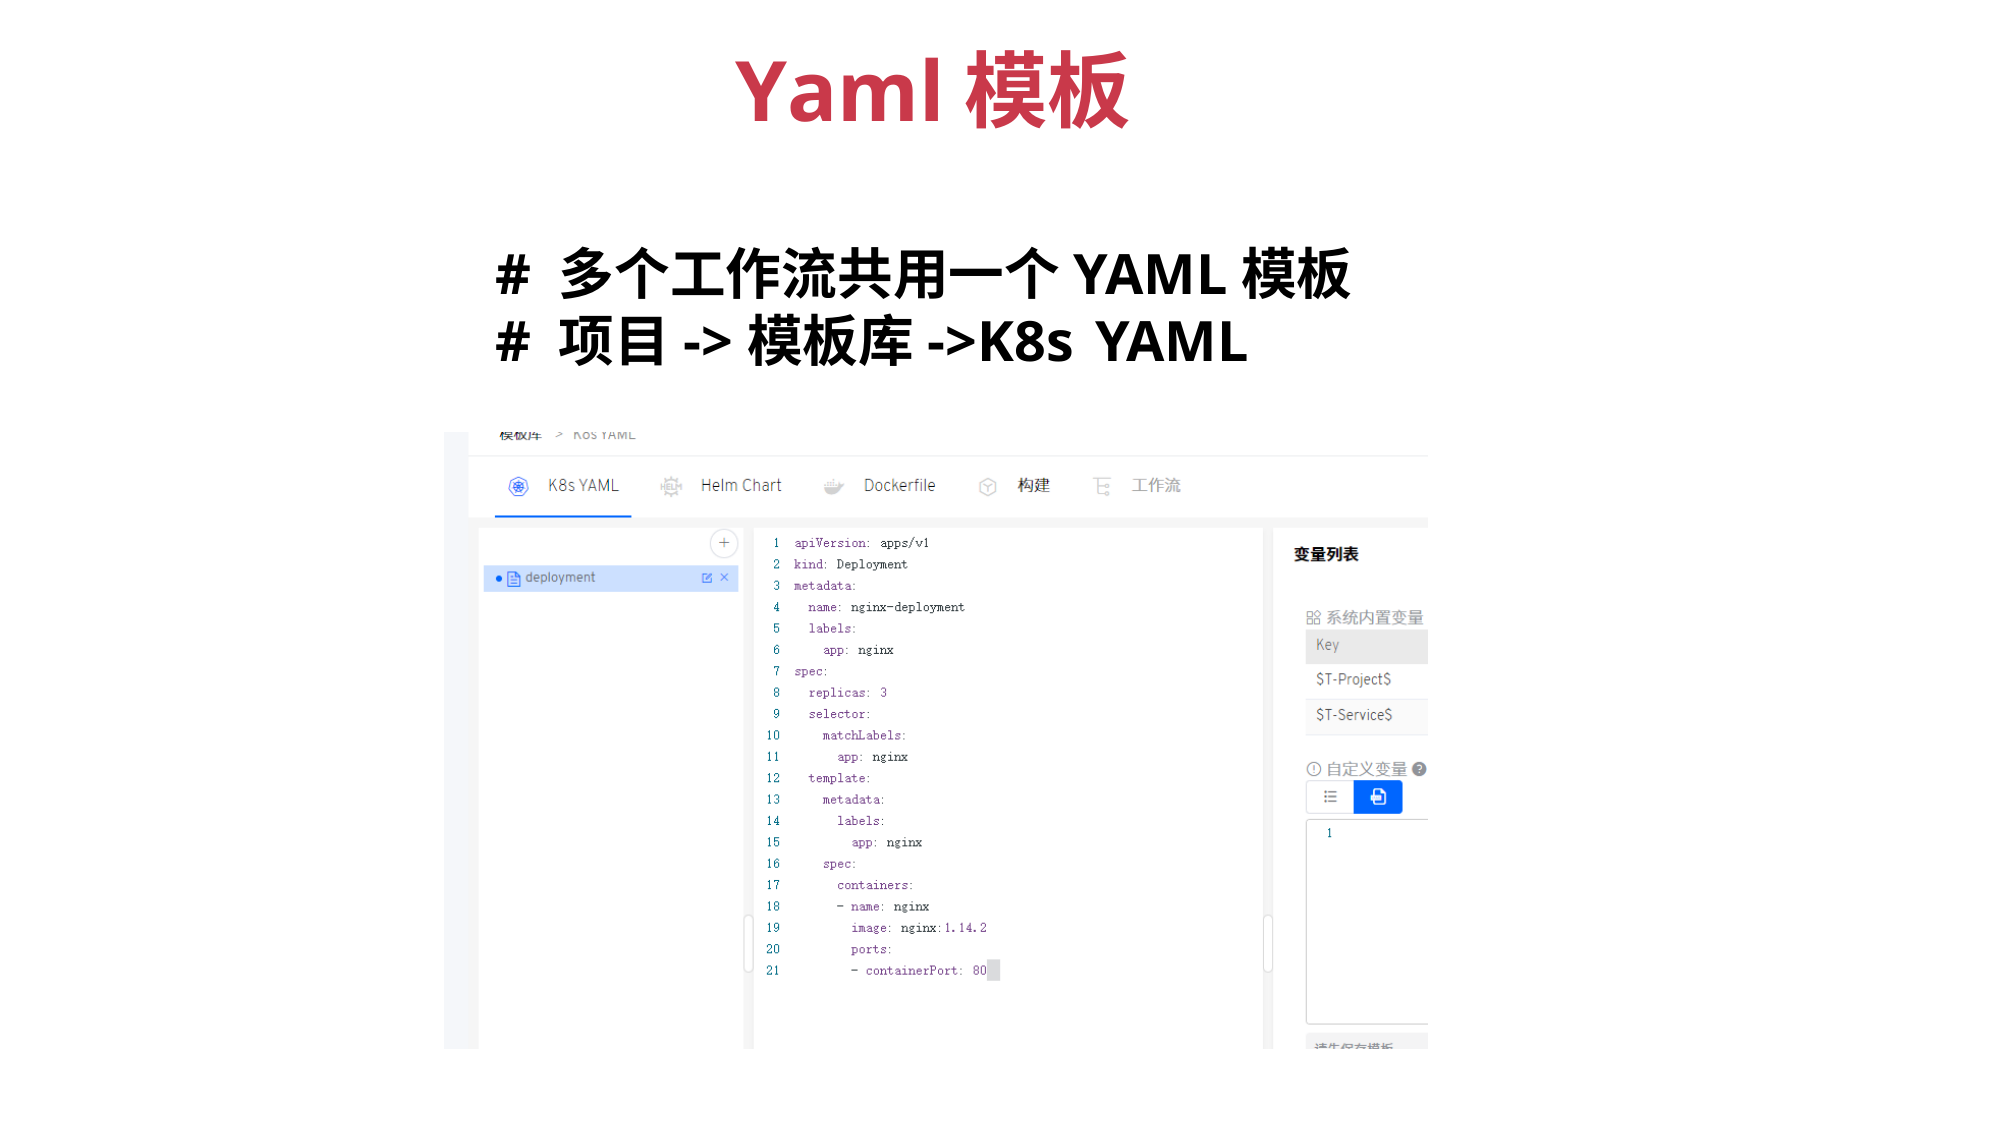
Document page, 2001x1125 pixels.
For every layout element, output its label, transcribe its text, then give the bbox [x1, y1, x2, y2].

text_box # 多个工作流共用一个YAML模板 # 项目->模板库->K8s YAML [480, 231, 1386, 374]
picture [444, 432, 1428, 1049]
text_box Yaml模板 [456, 30, 1335, 146]
